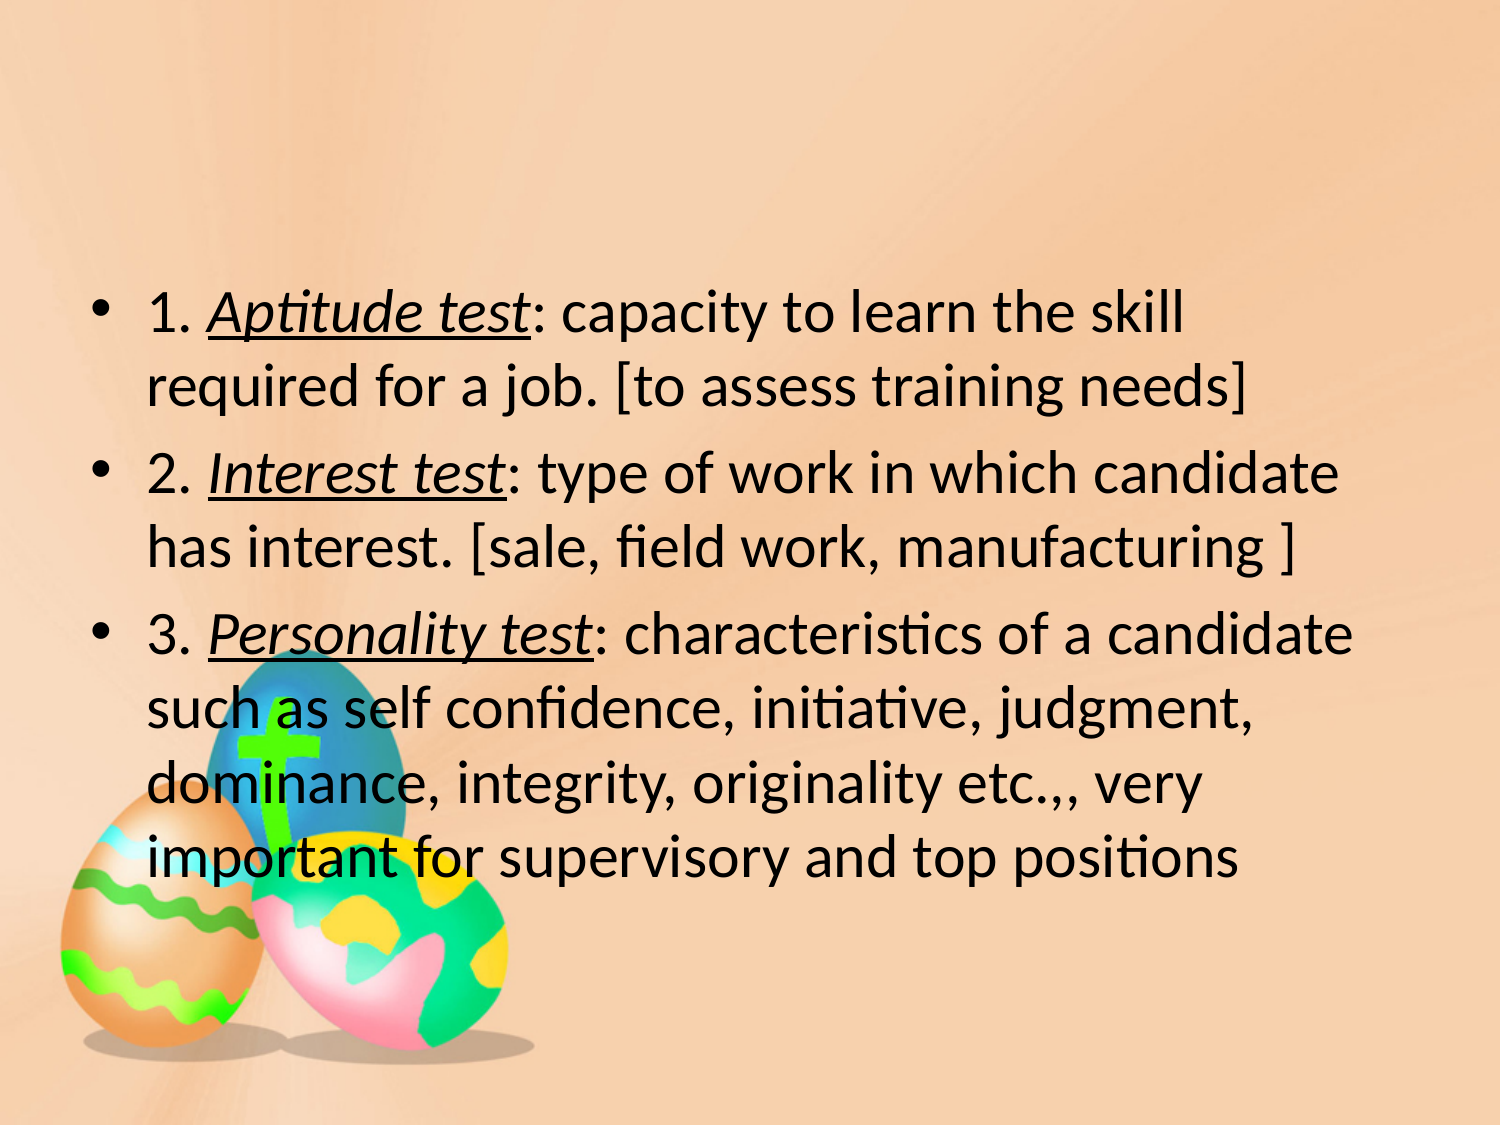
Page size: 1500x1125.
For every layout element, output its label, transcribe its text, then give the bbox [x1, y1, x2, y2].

list 1. Aptitude test: capacity to learn the skill required for a job. [to assess training needs] 2. Interest test: type of work in which candidate has interest. [sale, field work, manufacturing ] 3. Personality test: characteristics of a candidate such as self confidence, initiative, judgment, dominance, integrity, originality etc.,, very important for supervisory and top positions [75, 262, 1425, 1005]
picture [0, 0, 1500, 1125]
